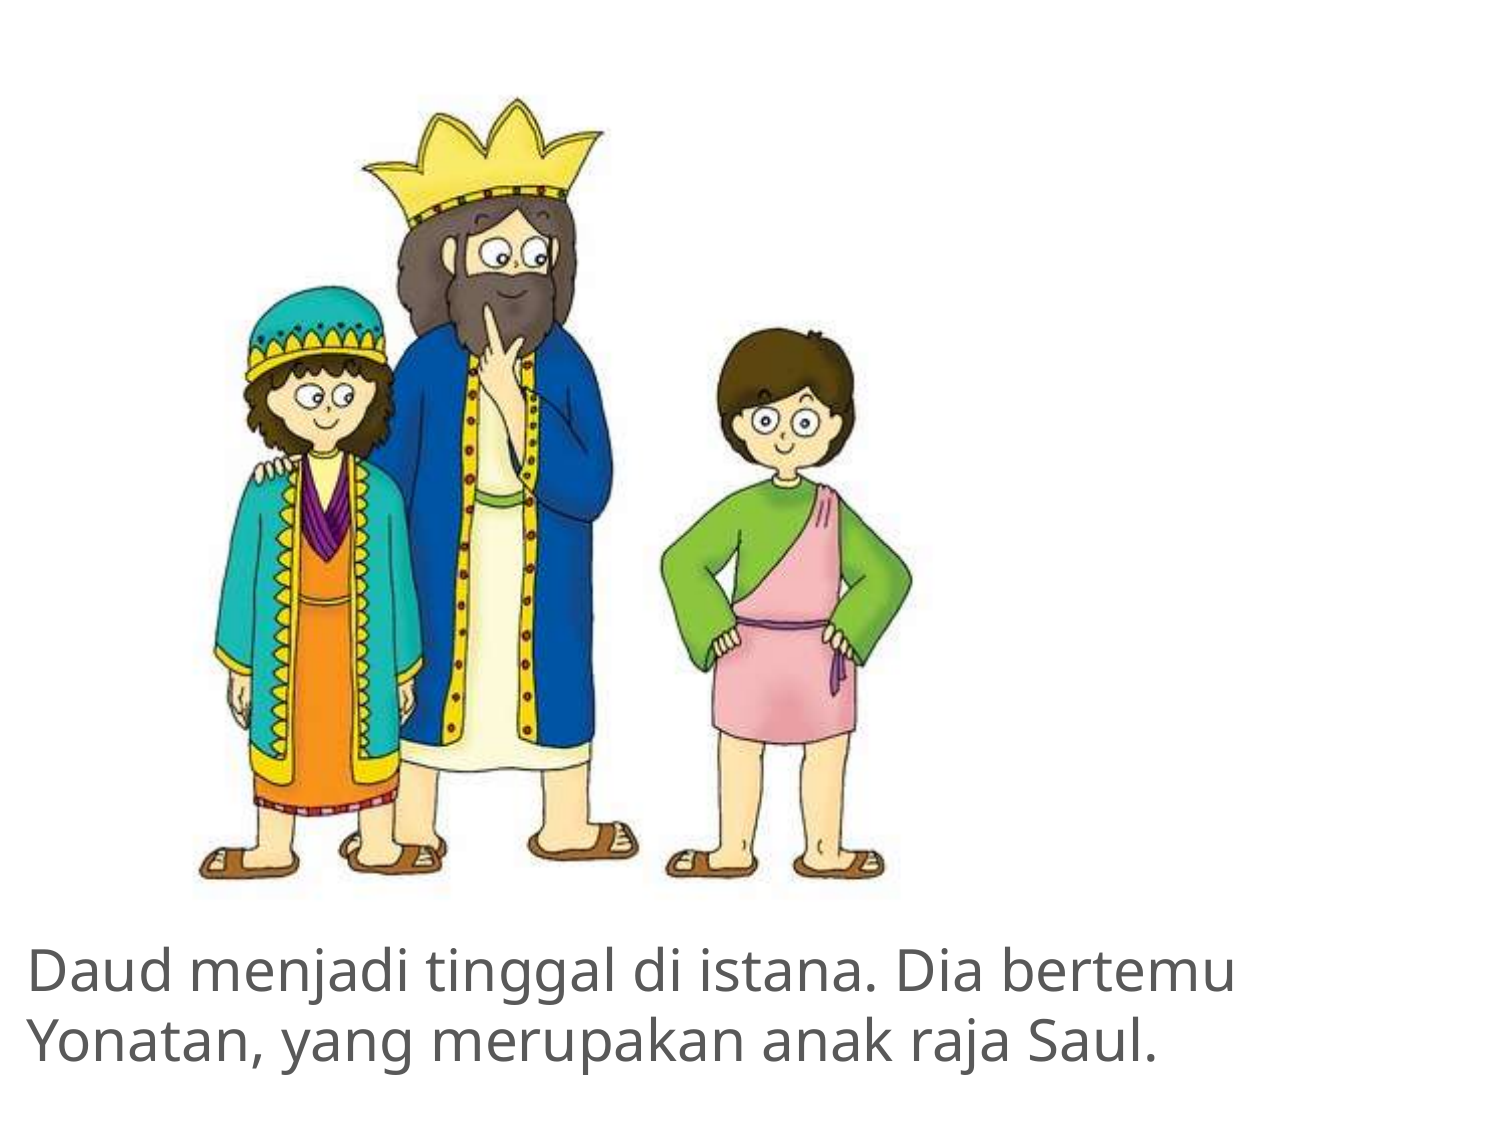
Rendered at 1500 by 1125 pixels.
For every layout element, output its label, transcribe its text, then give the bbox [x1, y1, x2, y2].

picture [97, 0, 1403, 926]
text_box Daud menjadi tinggal di istana. Dia bertemu Yonatan, yang merupakan anak raja Saul. [11, 925, 1483, 1081]
